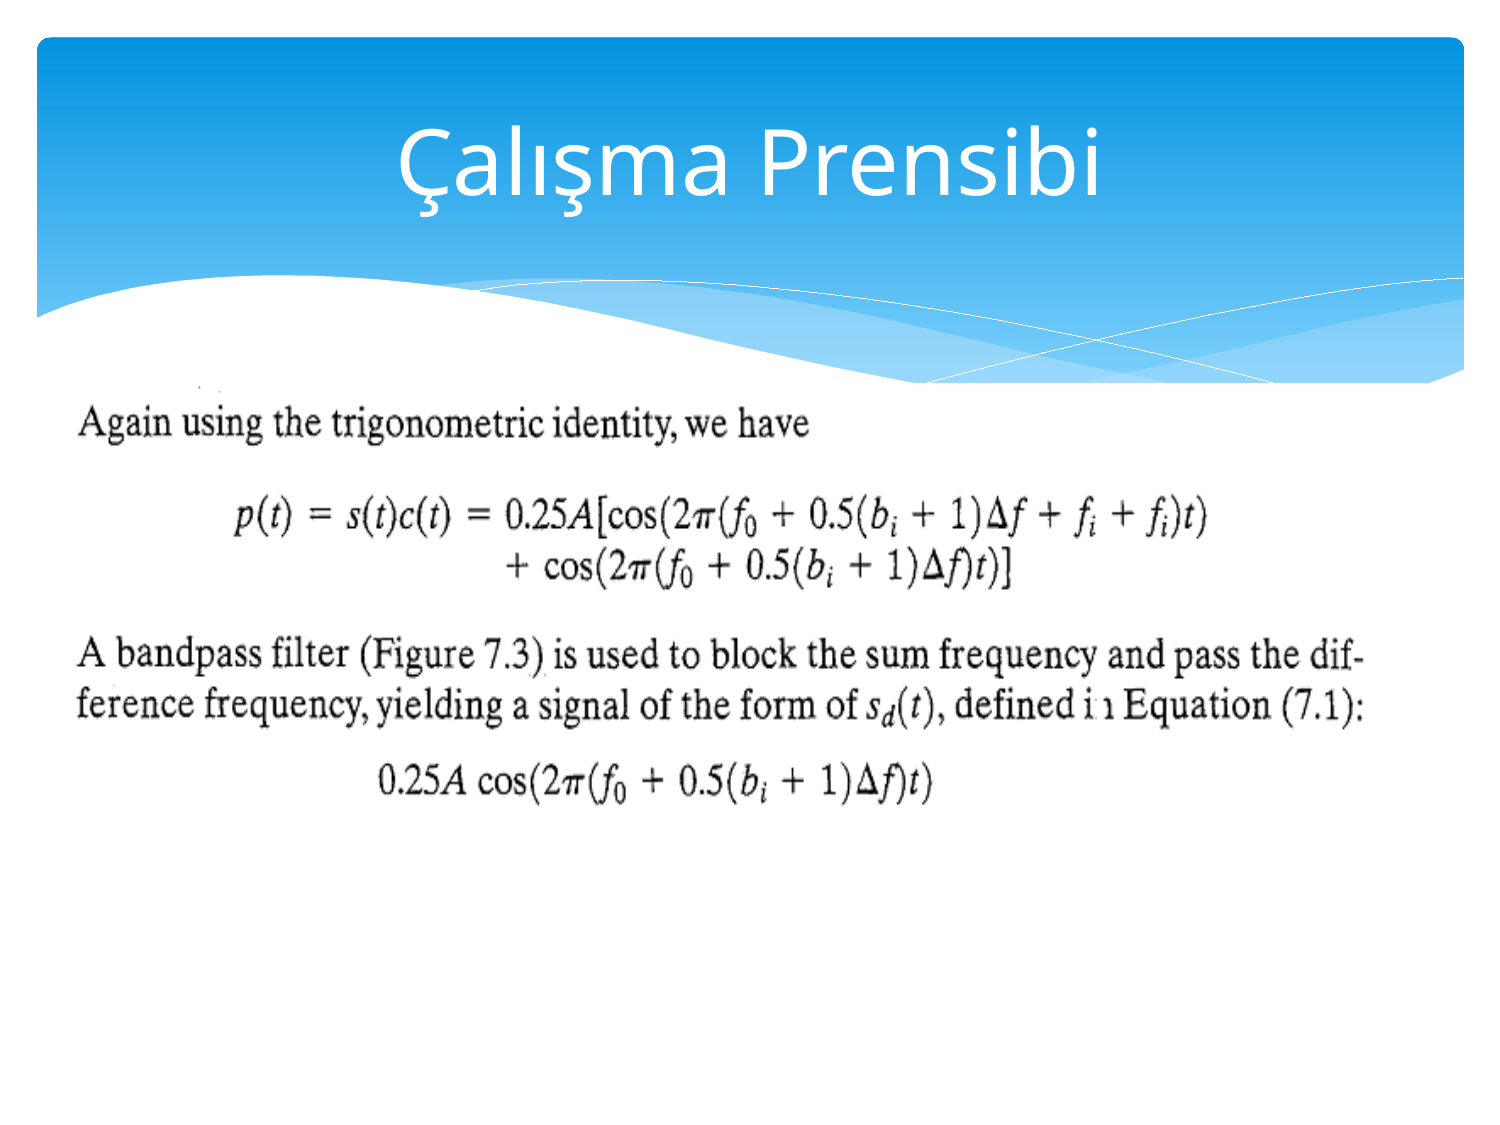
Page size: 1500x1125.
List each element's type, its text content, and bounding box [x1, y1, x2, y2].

title Çalışma Prensibi [75, 55, 1425, 261]
picture [52, 383, 1426, 823]
